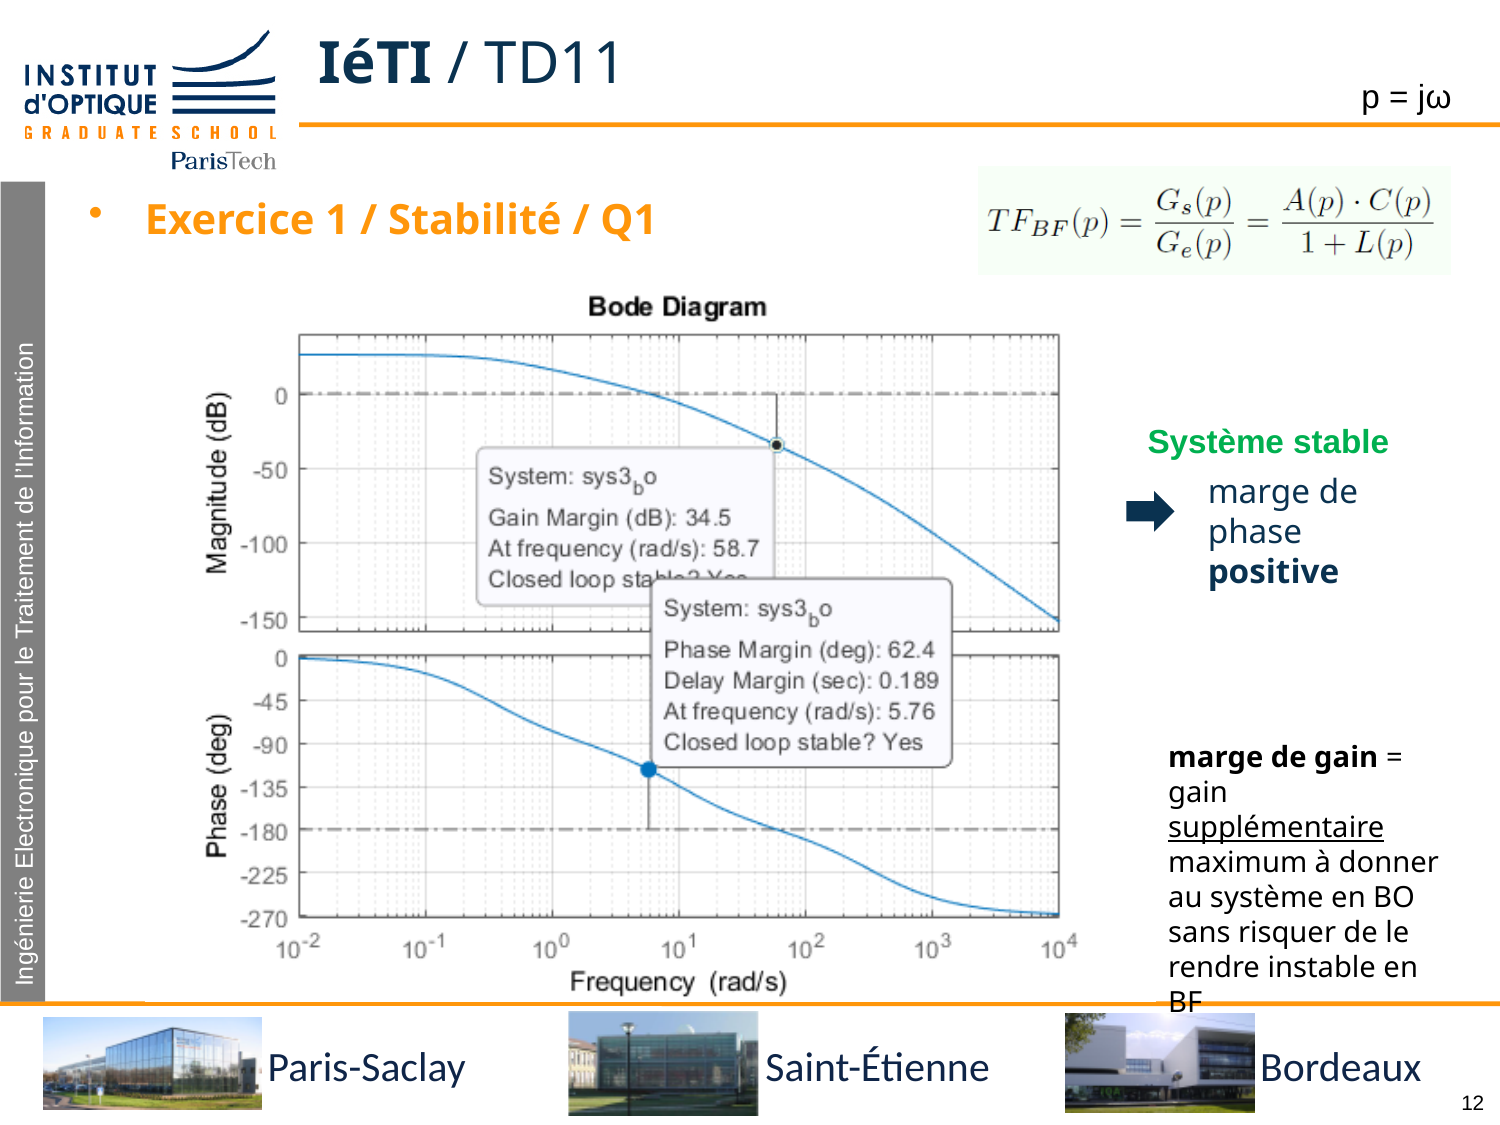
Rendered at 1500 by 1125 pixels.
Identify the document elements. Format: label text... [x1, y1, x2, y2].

picture [43, 1017, 262, 1110]
text_box p = jω [1346, 67, 1500, 123]
picture [0, 7, 299, 191]
title IéTI / TD11 [303, 4, 1500, 117]
text_box marge de gain = gain supplémentaire maximum à donner au système en BO sans risquer de le rendre instable en BF [1153, 731, 1458, 1026]
picture [144, 165, 1452, 1002]
list Exercice 1 / Stabilité / Q1 [73, 185, 972, 256]
text_box [1161, 497, 1175, 525]
picture [1065, 1013, 1255, 1113]
text_box marge de phase positive [1193, 463, 1458, 598]
text_box Système stable [1161, 412, 1405, 468]
picture [568, 1011, 759, 1116]
text_box Ingénierie Electronique pour le Traitement de l’Information [0, 181, 46, 1002]
